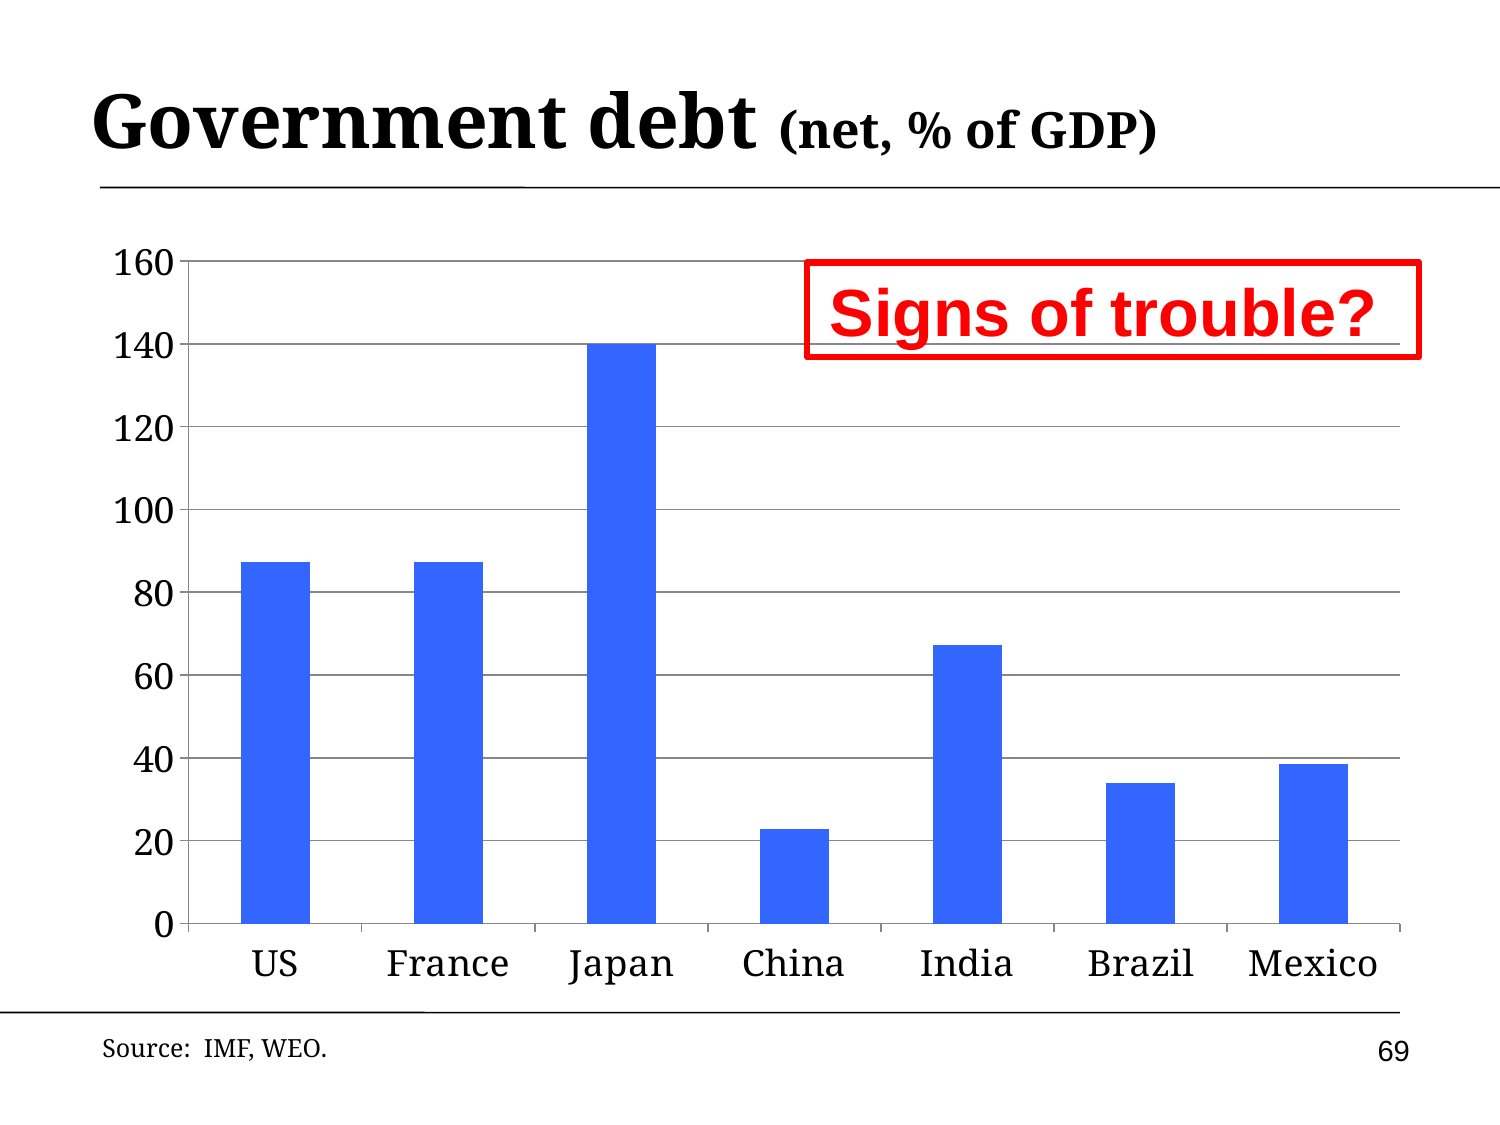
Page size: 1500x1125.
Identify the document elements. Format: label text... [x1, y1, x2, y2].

text_box Source: IMF, WEO. [87, 1025, 813, 1070]
chart [99, 228, 1438, 988]
slide_number 69 [1074, 1024, 1426, 1103]
title Government debt (net, % of GDP) [74, 49, 1426, 188]
